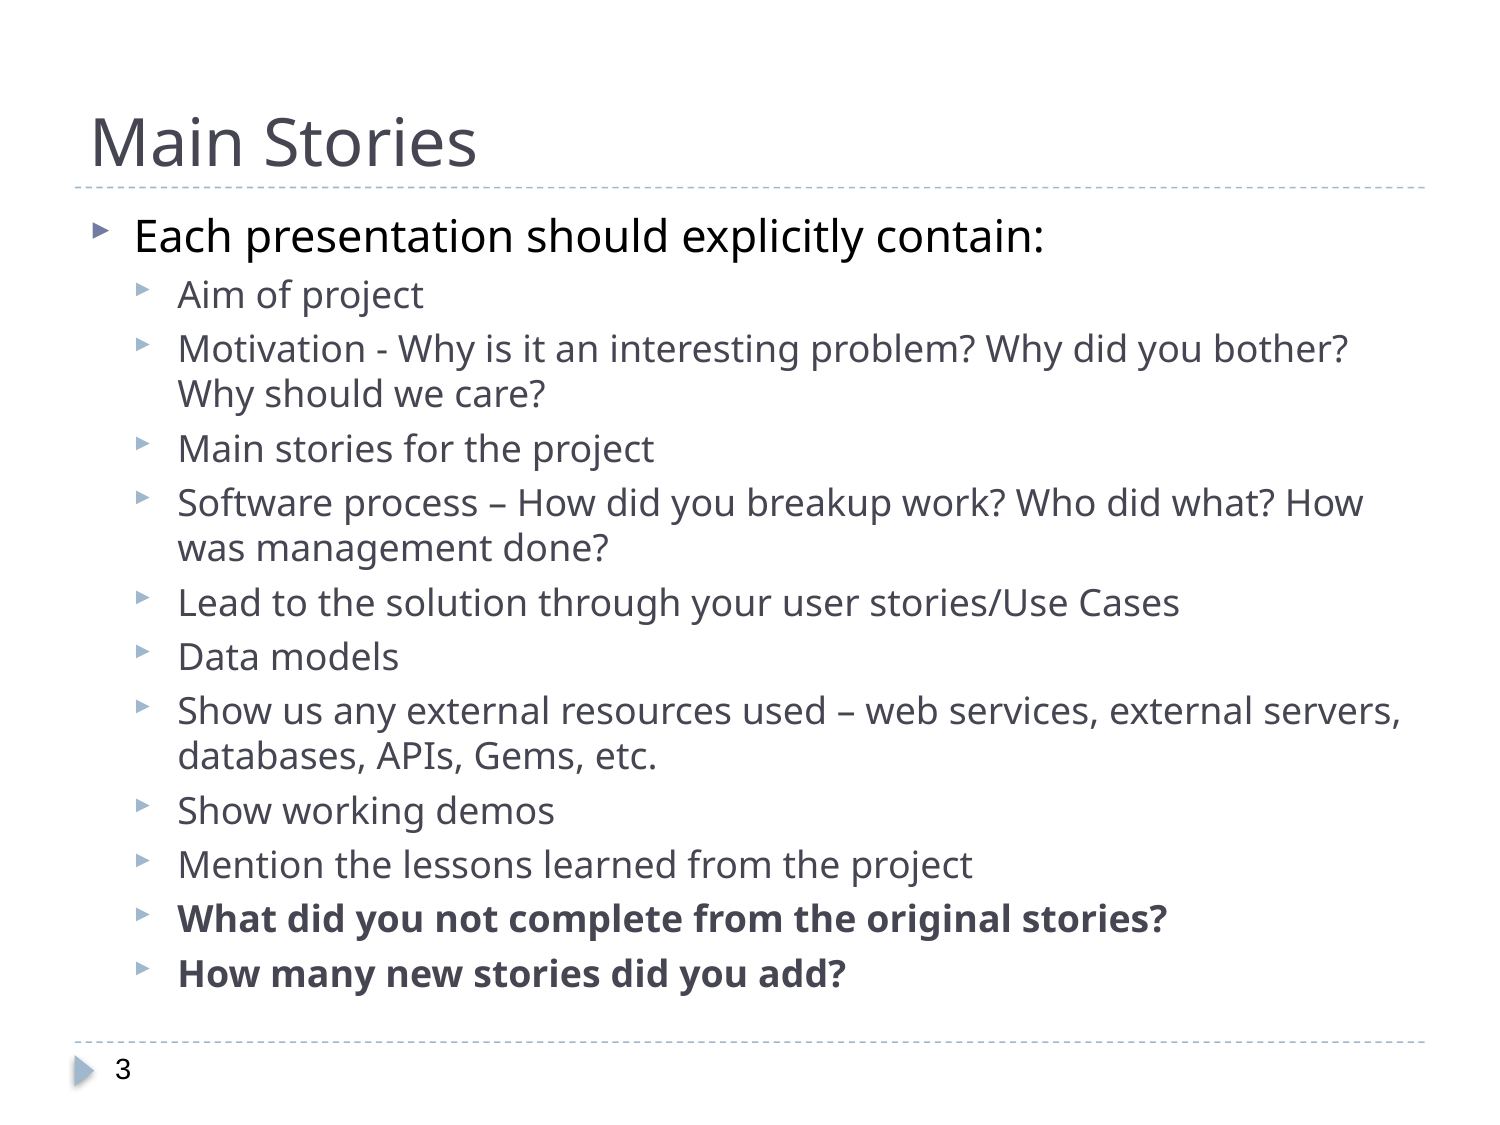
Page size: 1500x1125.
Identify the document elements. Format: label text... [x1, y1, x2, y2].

slide_number 3 [100, 1042, 426, 1103]
list Each presentation should explicitly contain: Aim of project Motivation - Why is it an interesting problem? Why did you bother? Why should we care? Main stories for the project Software process – How did you breakup work? Who did what? How was management done? Lead to the solution through your user stories/Use Cases Data models Show us any external resources used – web services, external servers, databases, APIs, Gems, etc. Show working demos Mention the lessons learned from the project What did you not complete from the original stories? How many new stories did you add? [75, 200, 1425, 1010]
title Main Stories [75, 24, 1425, 188]
